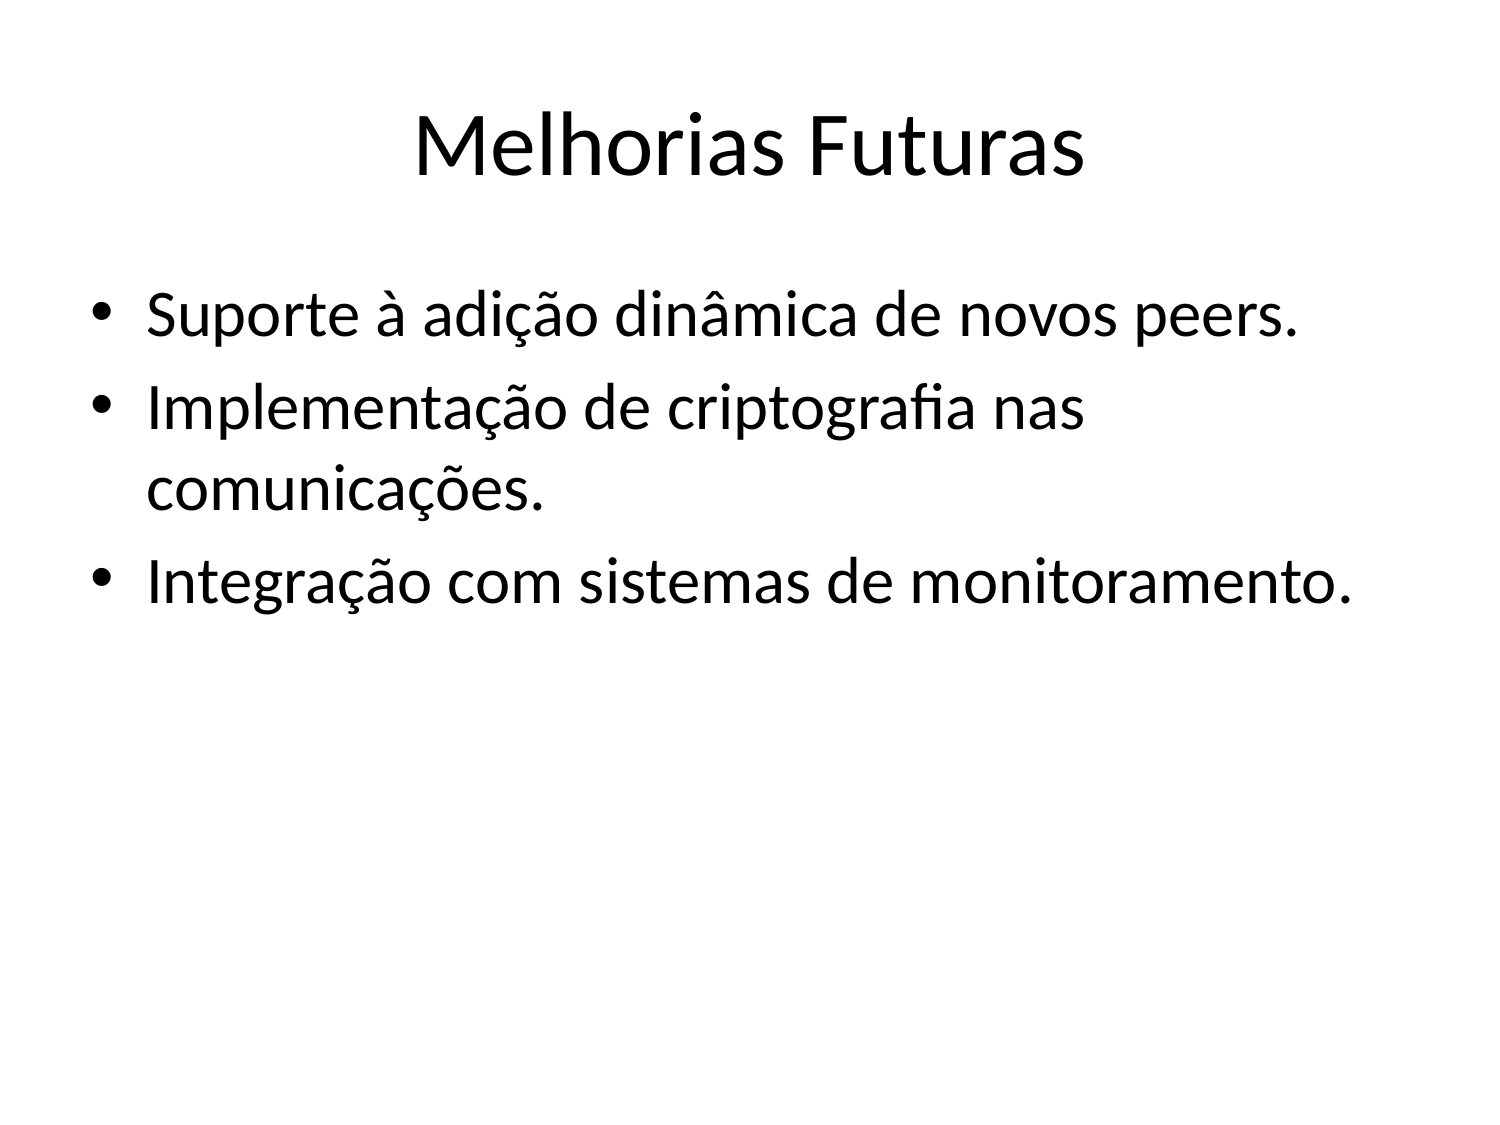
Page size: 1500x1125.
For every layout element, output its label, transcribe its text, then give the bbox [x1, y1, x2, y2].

list Suporte à adição dinâmica de novos peers. Implementação de criptografia nas comunicações. Integração com sistemas de monitoramento. [75, 262, 1425, 1005]
title Melhorias Futuras [75, 45, 1425, 233]
